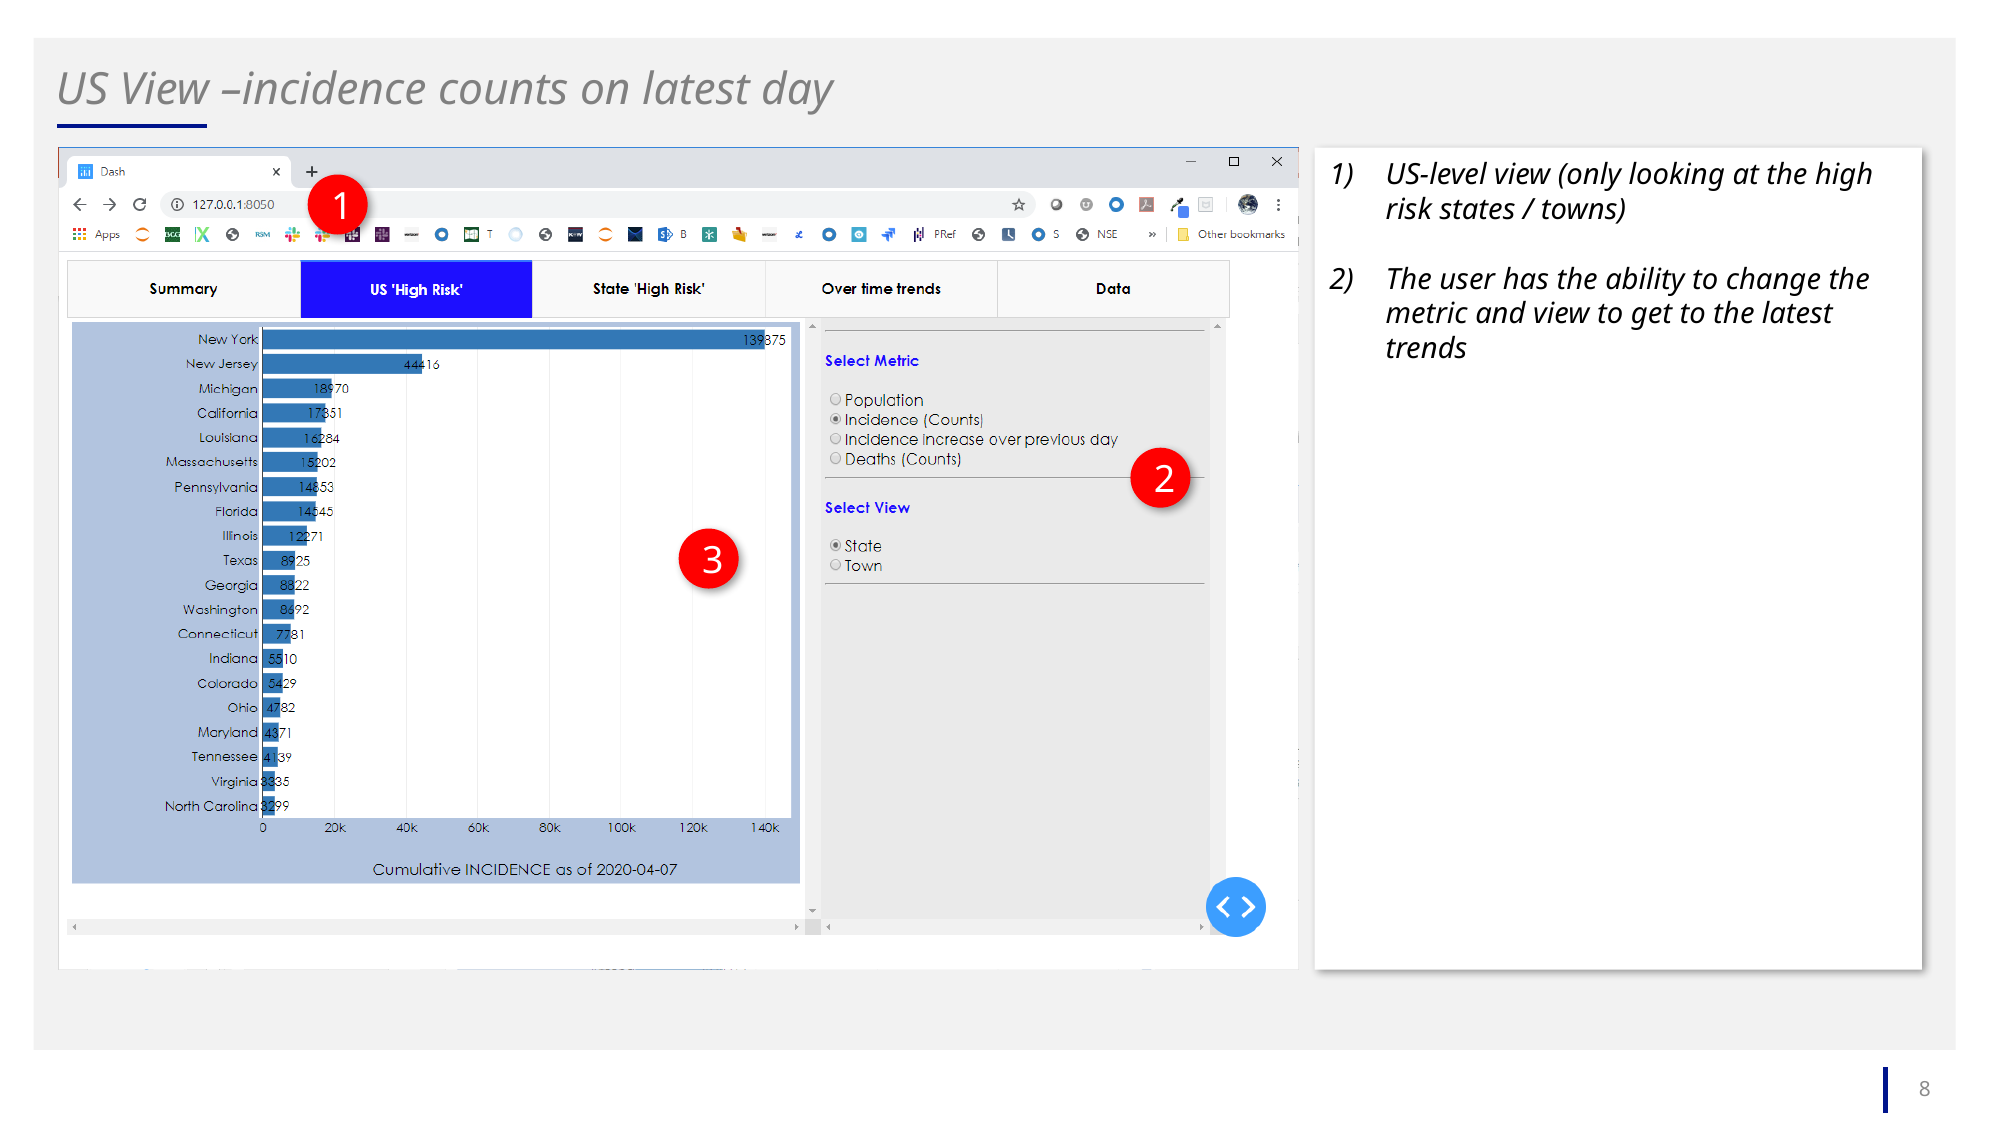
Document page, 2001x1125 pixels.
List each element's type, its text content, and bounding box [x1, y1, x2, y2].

slide_number 8 [1894, 1067, 1956, 1113]
picture [58, 147, 1299, 970]
text_box US-level view (only looking at the high risk states / towns) The user has the ability to change the metric and view to get to the latest trends [1314, 147, 1922, 970]
title US View –incidence counts on latest day [40, 57, 1894, 123]
